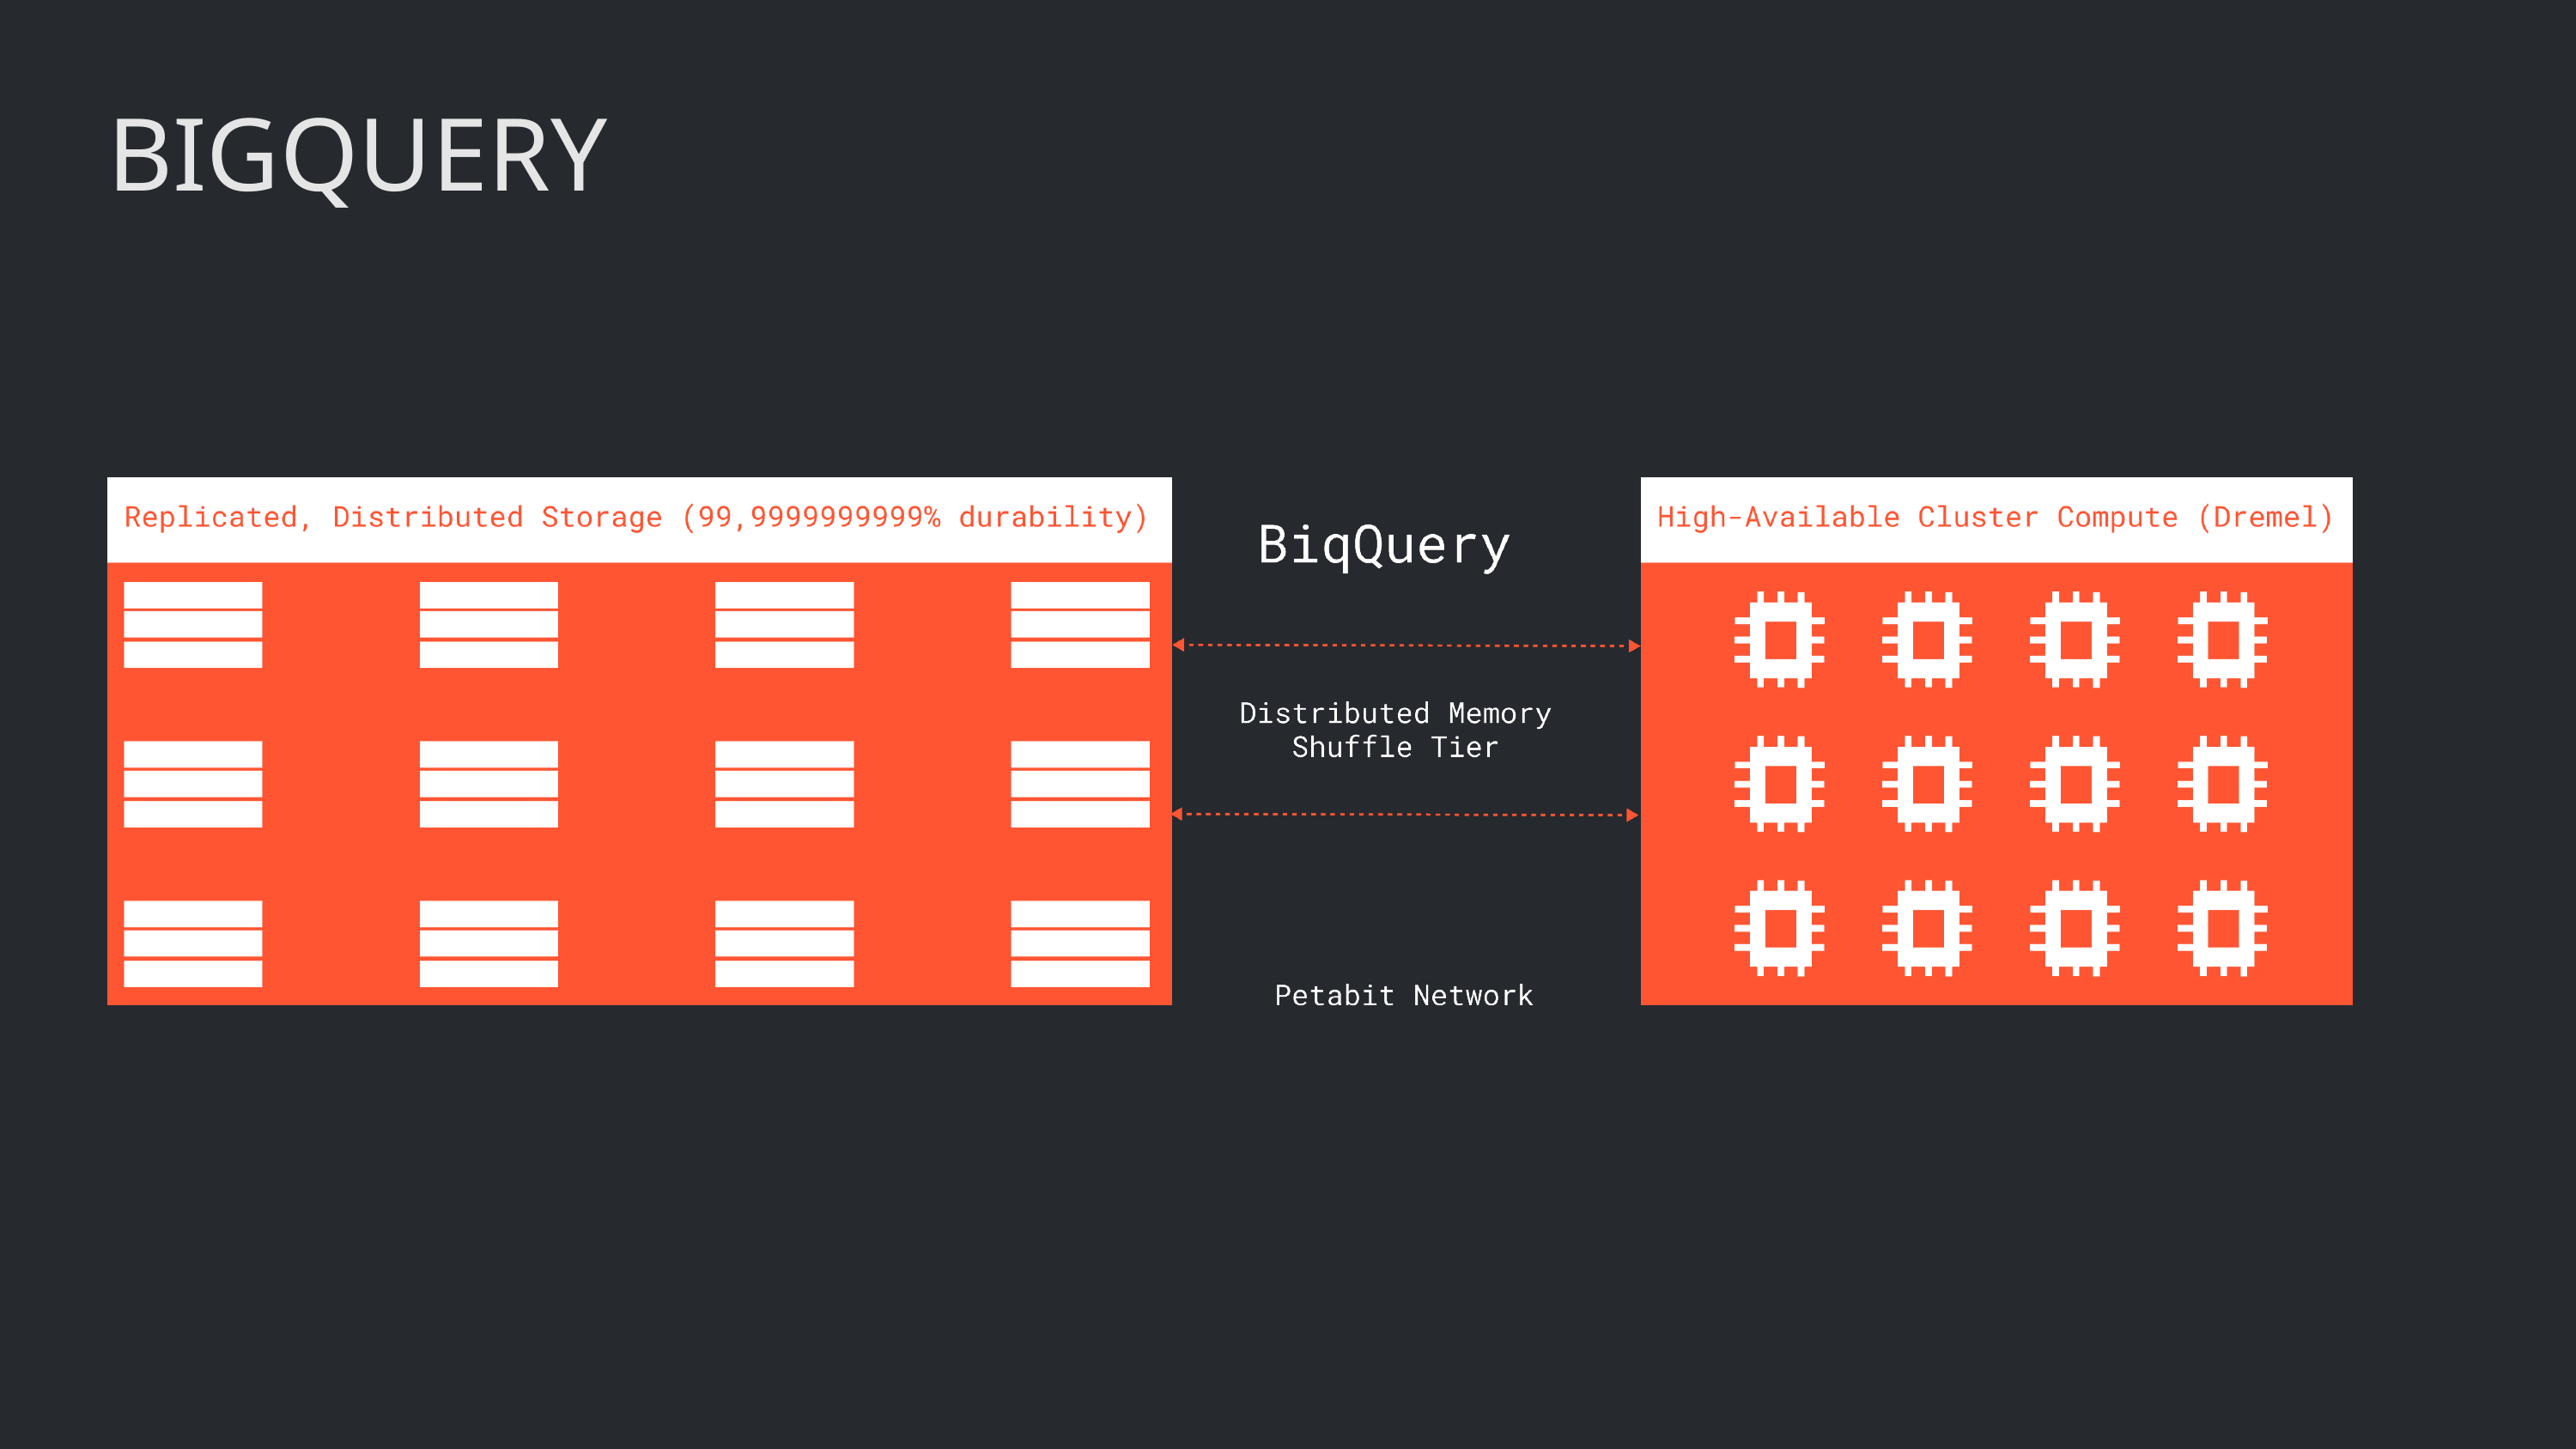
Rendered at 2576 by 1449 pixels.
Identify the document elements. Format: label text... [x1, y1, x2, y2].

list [107, 477, 2353, 1014]
list BIGQUERY [107, 110, 2415, 364]
